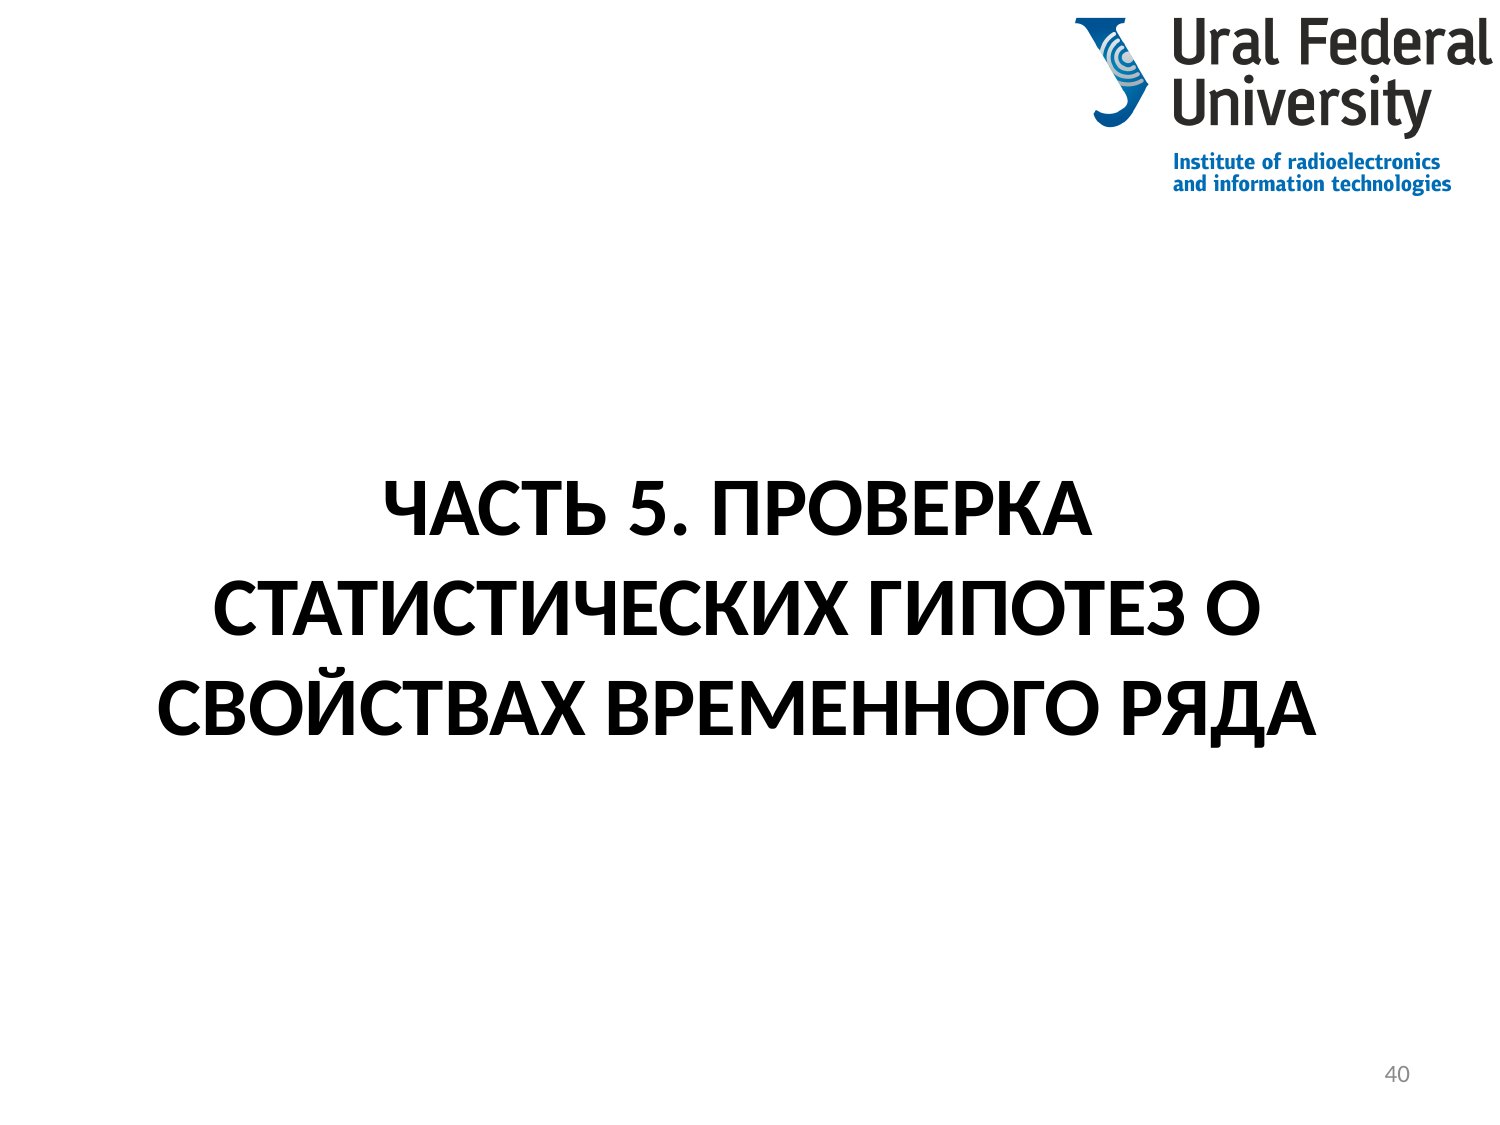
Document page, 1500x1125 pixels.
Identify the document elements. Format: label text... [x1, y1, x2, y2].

slide_number 40 [1074, 1042, 1425, 1103]
title Часть 5. Проверка статистических гипотез о свойствах временного ряда [100, 444, 1376, 764]
picture [1074, 0, 1493, 202]
